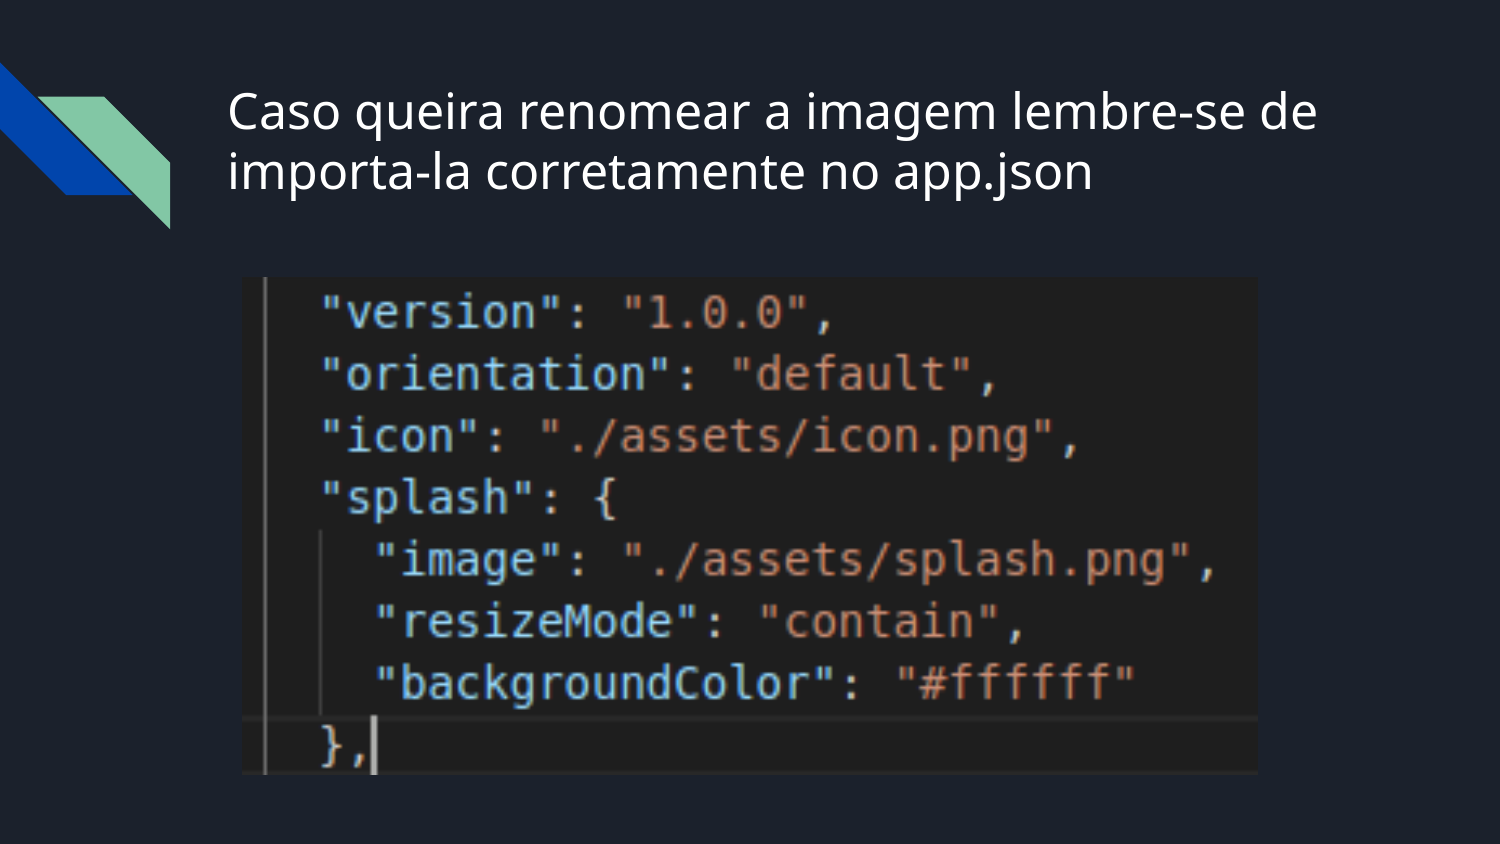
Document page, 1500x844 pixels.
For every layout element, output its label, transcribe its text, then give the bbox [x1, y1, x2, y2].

title Caso queira renomear a imagem lembre-se de importa-la corretamente no app.json [212, 64, 1368, 215]
picture [241, 277, 1258, 775]
